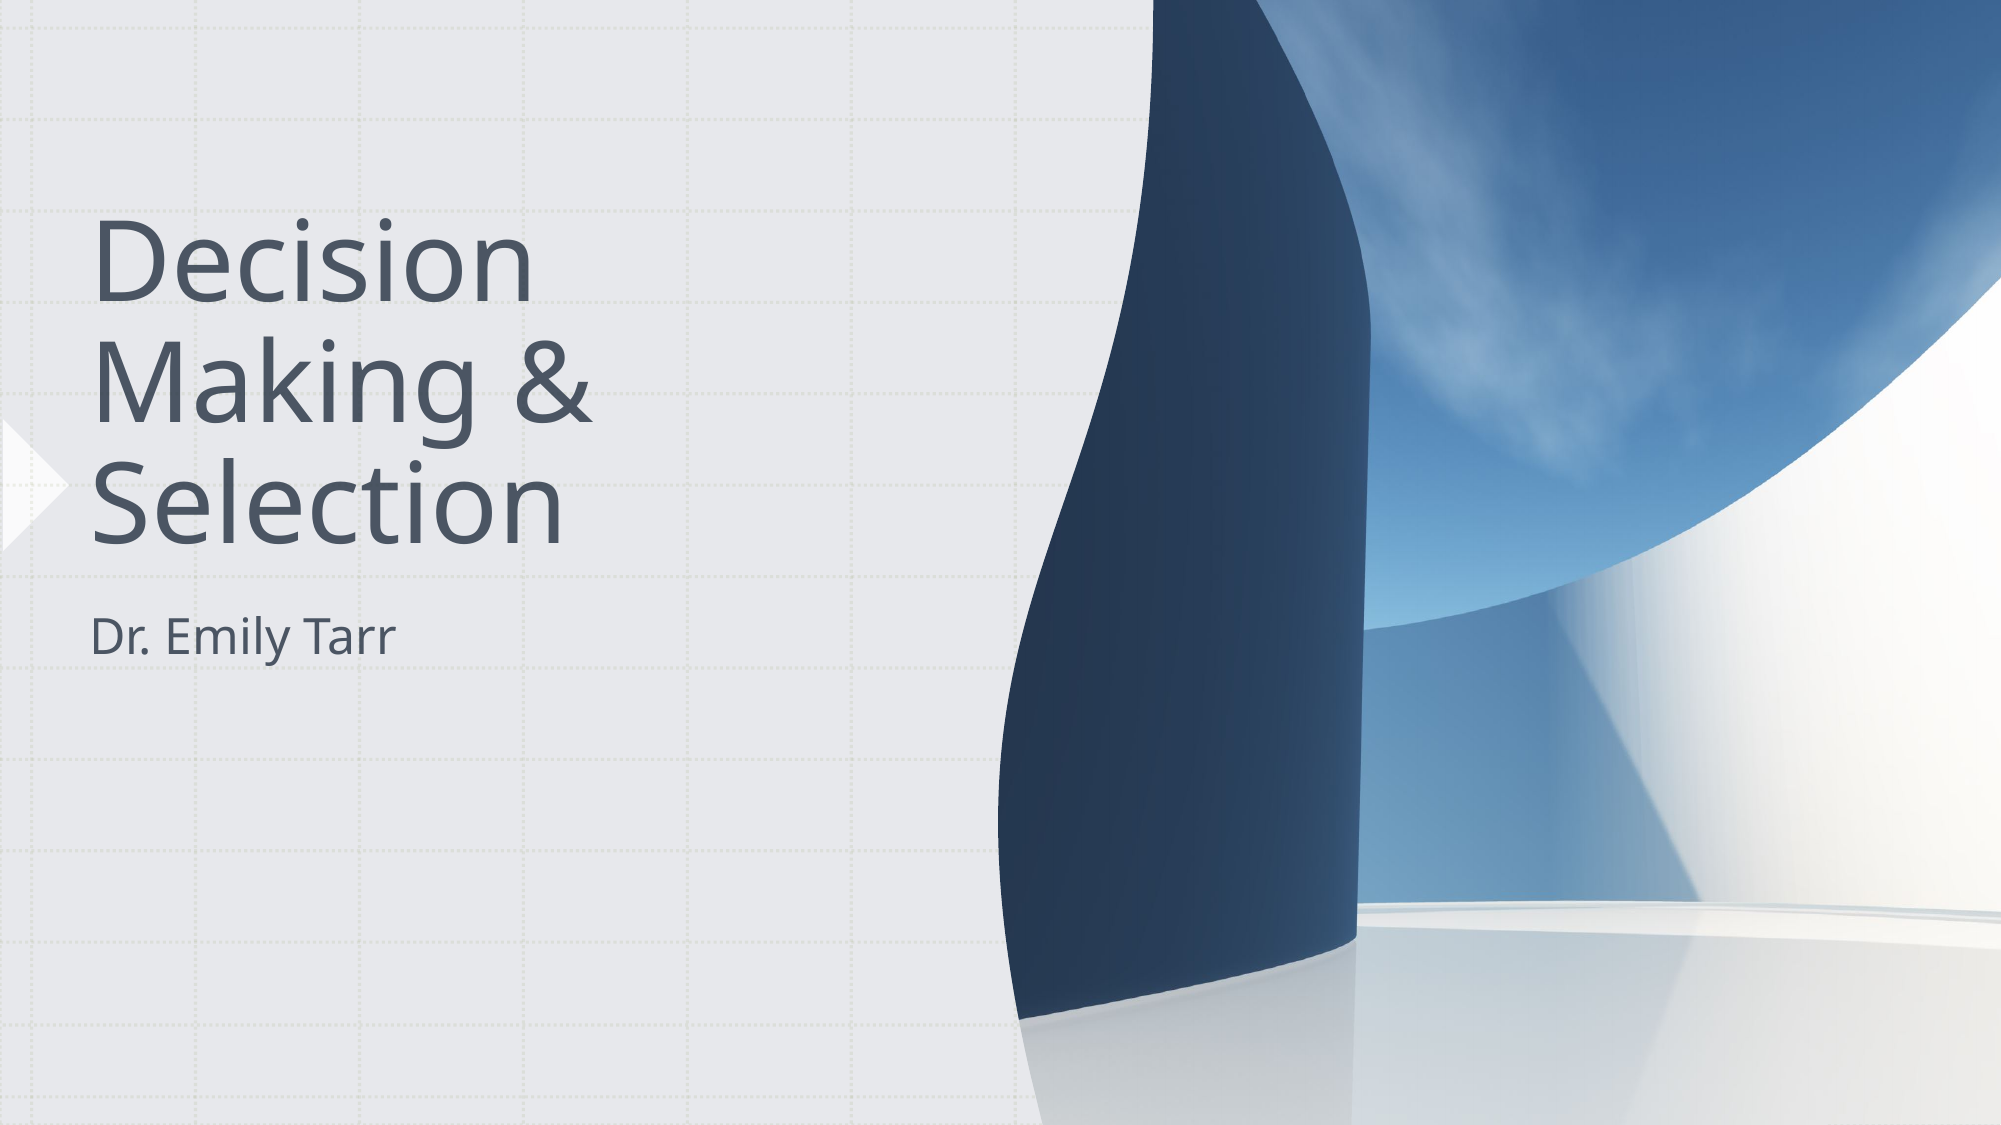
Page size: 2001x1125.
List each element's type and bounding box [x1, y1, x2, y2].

picture [998, 0, 2001, 1125]
text_box [0, 0, 998, 1125]
